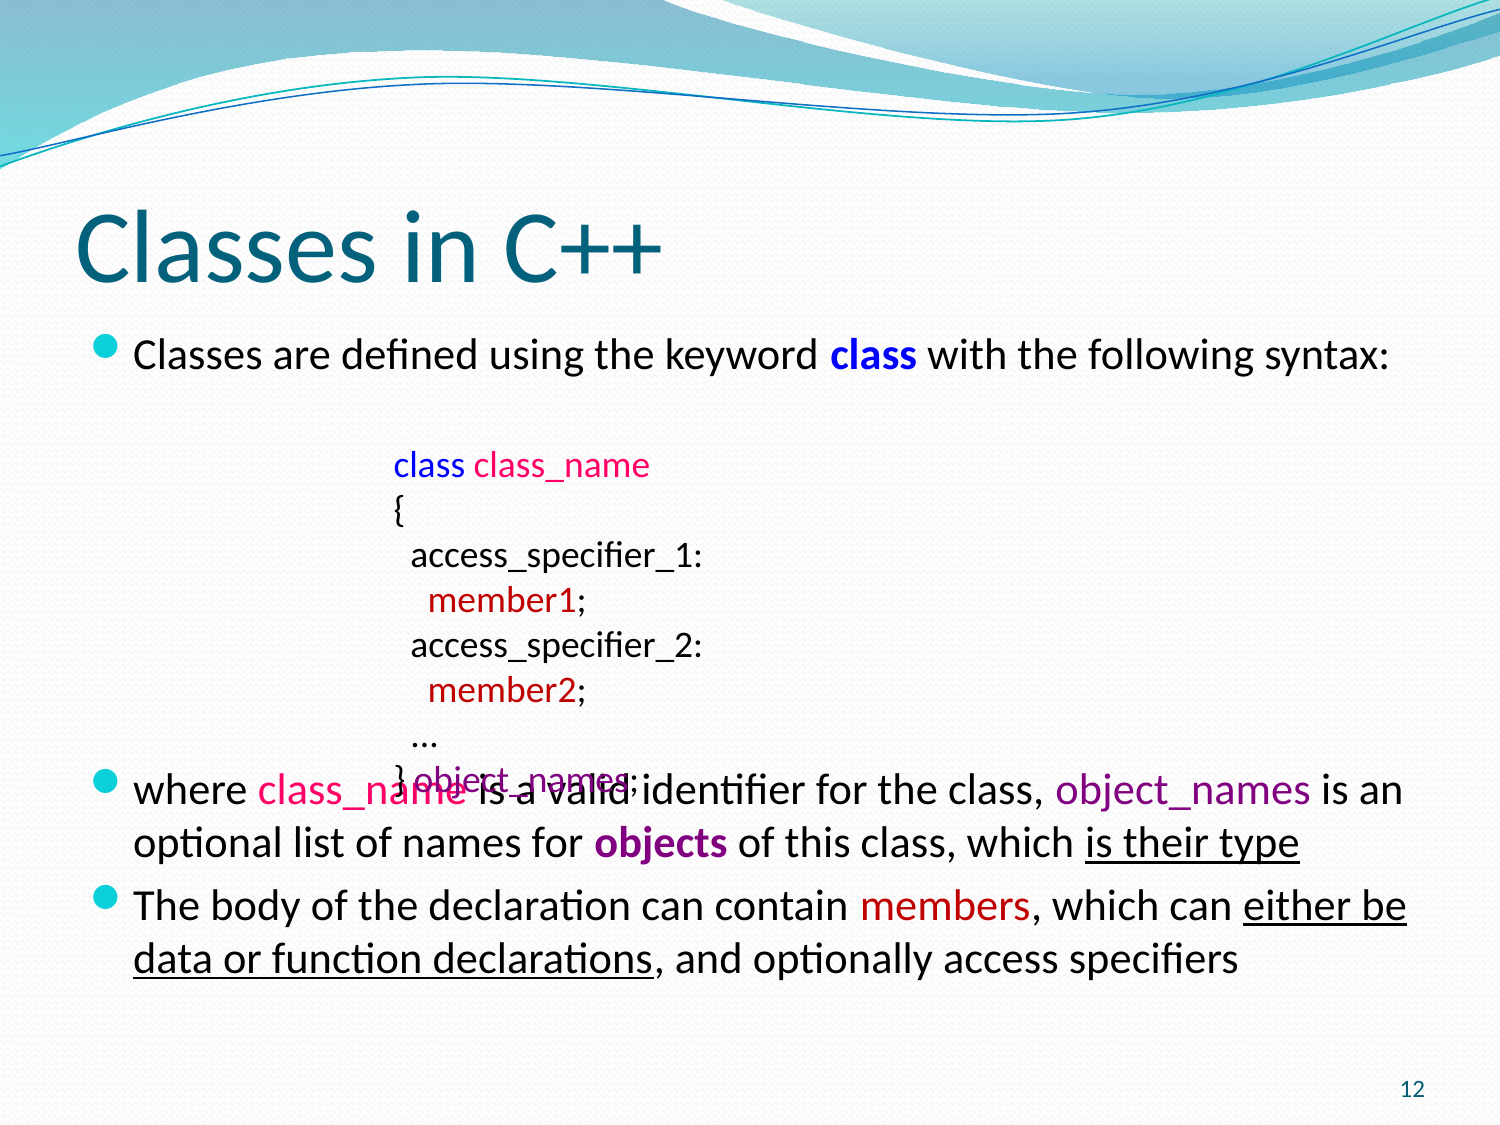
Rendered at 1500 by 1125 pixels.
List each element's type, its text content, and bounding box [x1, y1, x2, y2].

list Classes are defined using the keyword class with the following syntax: where class_name is a valid identifier for the class, object_names is an optional list of names for objects of this class, which is their type The body of the declaration can contain members, which can either be data or function declarations, and optionally access specifiers [75, 317, 1425, 1038]
text_box class class_name { access_specifier_1: member1; access_specifier_2: member2; ... } object_names; [378, 432, 1129, 808]
slide_number 12 [1299, 1042, 1425, 1103]
title Classes in C++ [75, 115, 1425, 303]
